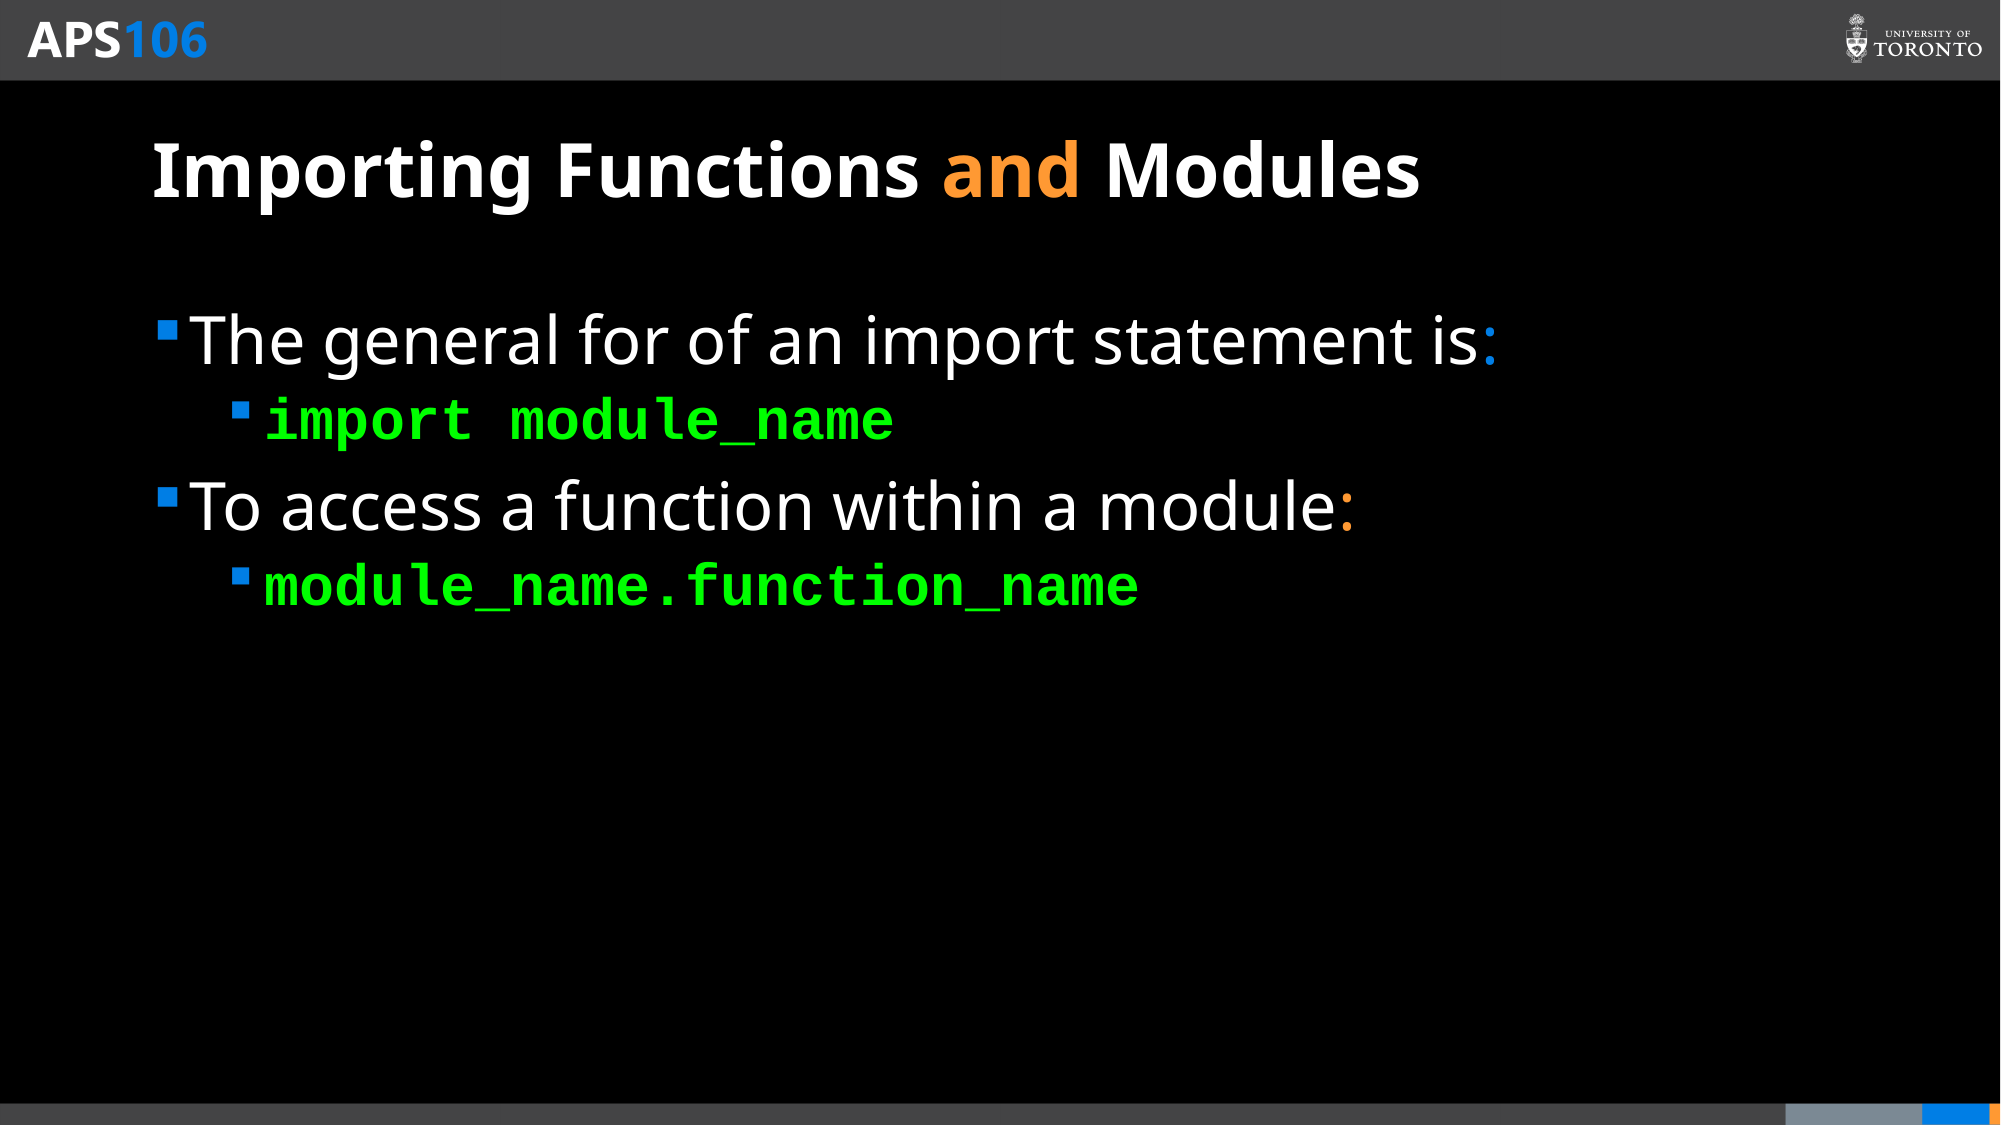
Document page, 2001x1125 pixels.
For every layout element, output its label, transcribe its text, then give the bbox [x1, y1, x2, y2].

title Importing Functions and Modules [137, 119, 1863, 227]
picture [0, 0, 2001, 1125]
list The general for of an import statement is: import module_name To access a function within a module: module_name.function_name [137, 299, 1863, 1093]
